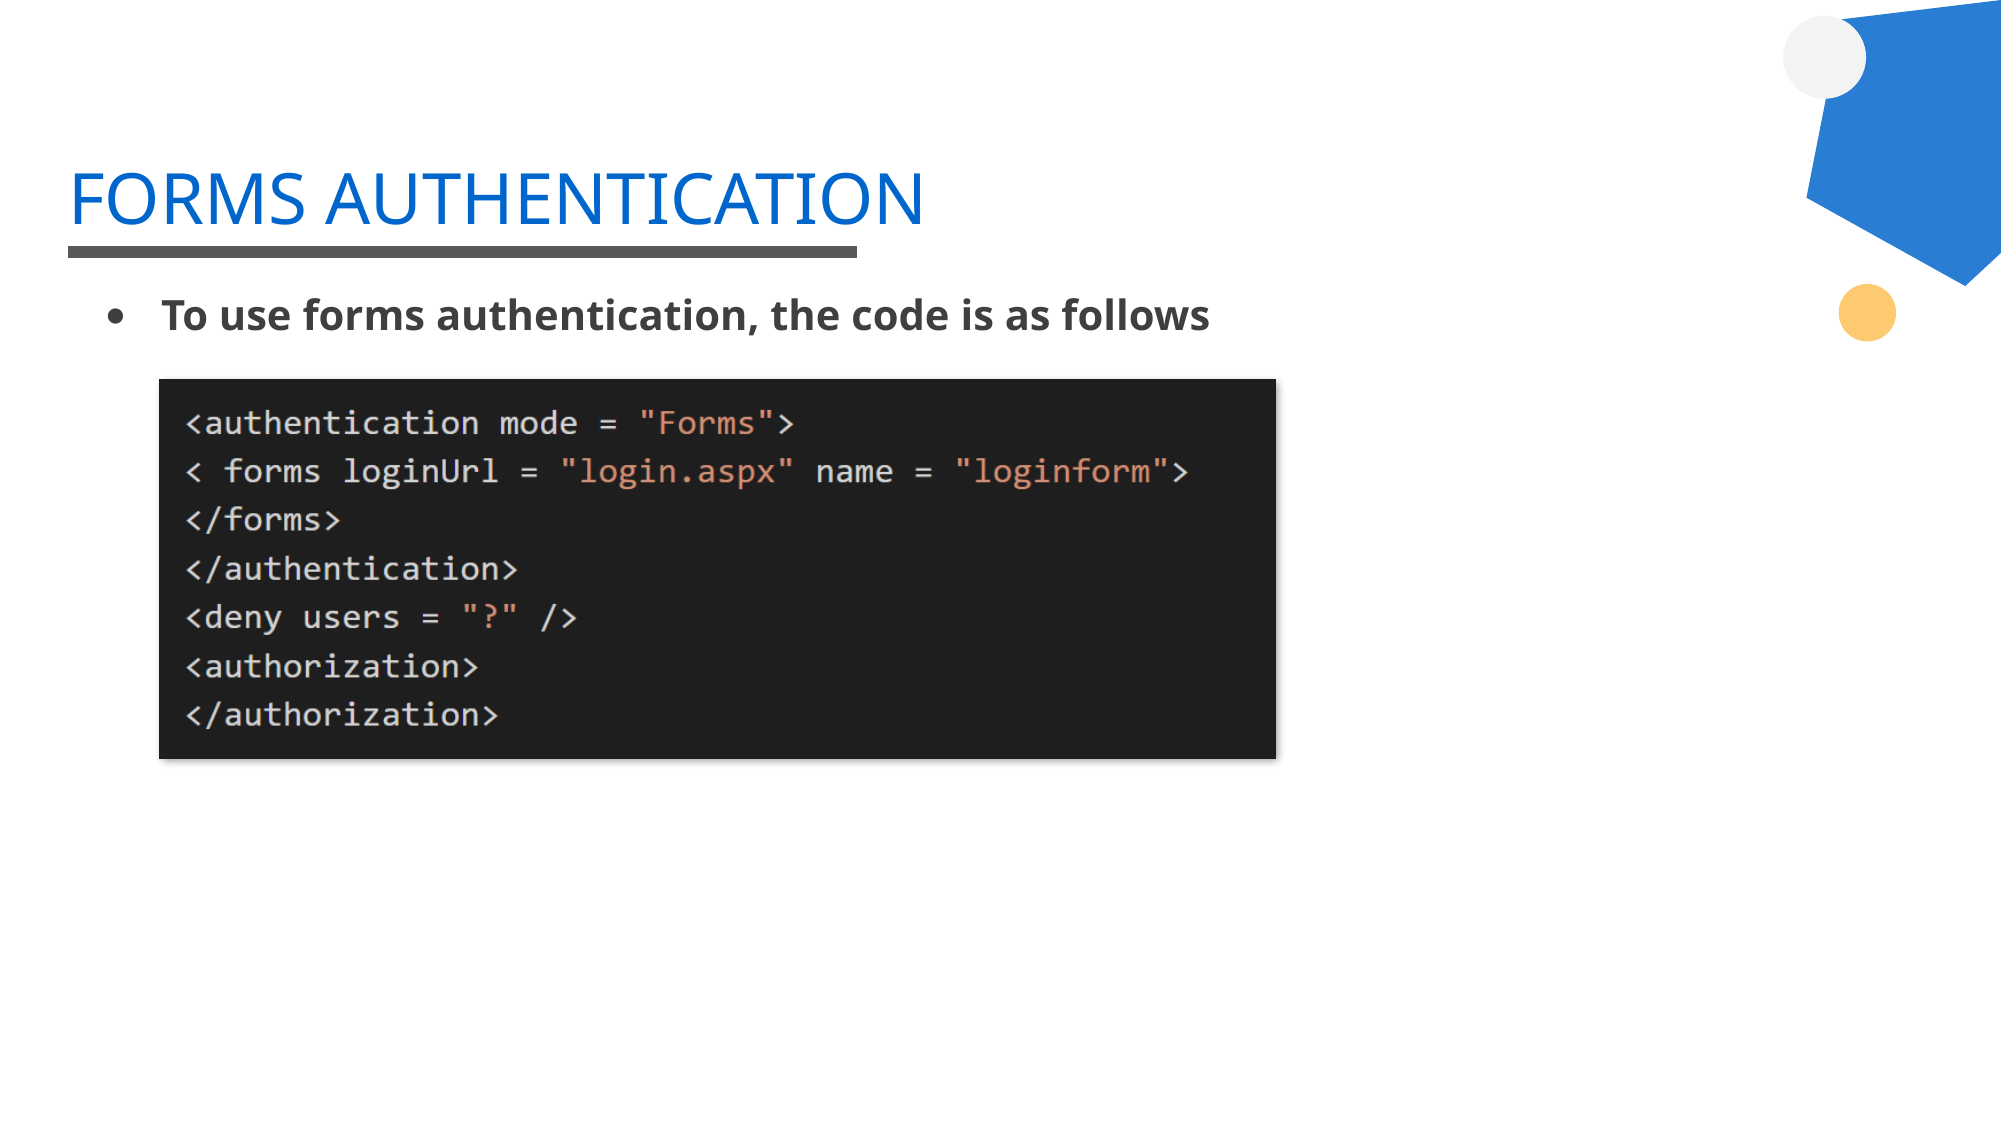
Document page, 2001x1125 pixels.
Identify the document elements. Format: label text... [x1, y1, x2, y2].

list To use forms authentication, the code is as follows [68, 271, 1932, 975]
picture [159, 378, 1276, 759]
title FORMS AUTHENTICATION [68, 151, 1932, 271]
